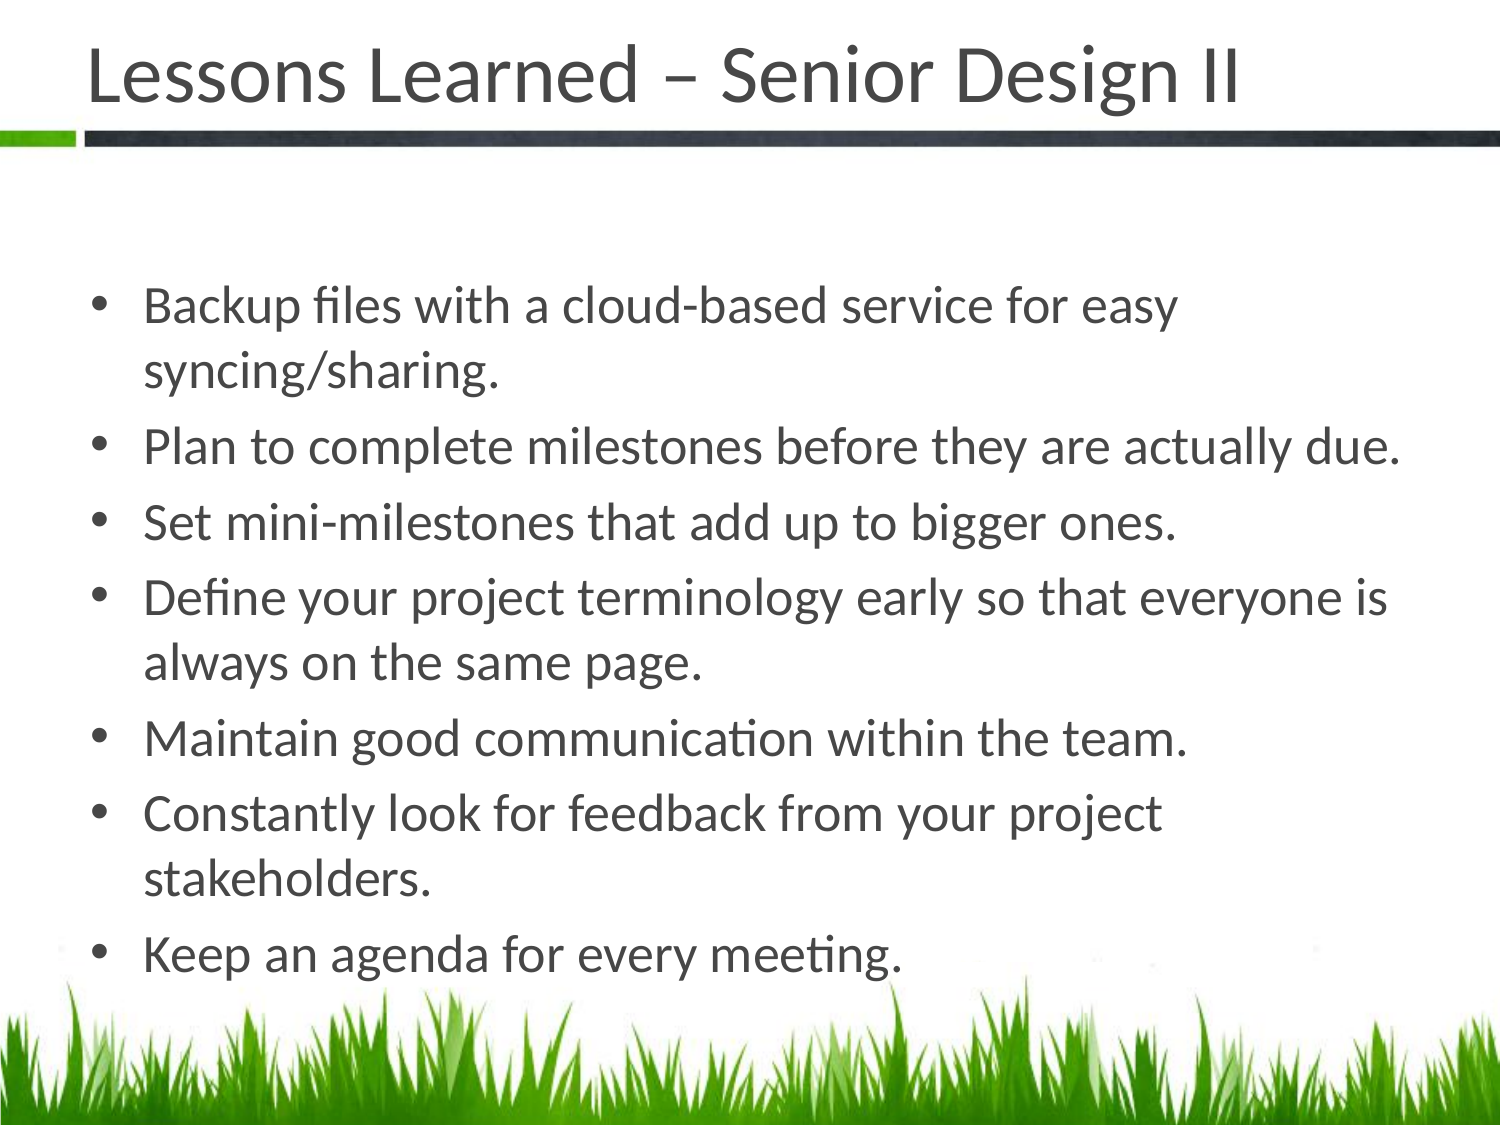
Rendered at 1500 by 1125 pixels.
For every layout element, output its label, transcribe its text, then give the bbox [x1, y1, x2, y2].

list Backup files with a cloud-based service for easy syncing/sharing. Plan to complete milestones before they are actually due. Set mini-milestones that add up to bigger ones. Define your project terminology early so that everyone is always on the same page. Maintain good communication within the team. Constantly look for feedback from your project stakeholders. Keep an agenda for every meeting. [75, 262, 1425, 1005]
title Lessons Learned – Senior Design II [71, 12, 1450, 125]
picture [0, 0, 1500, 1125]
